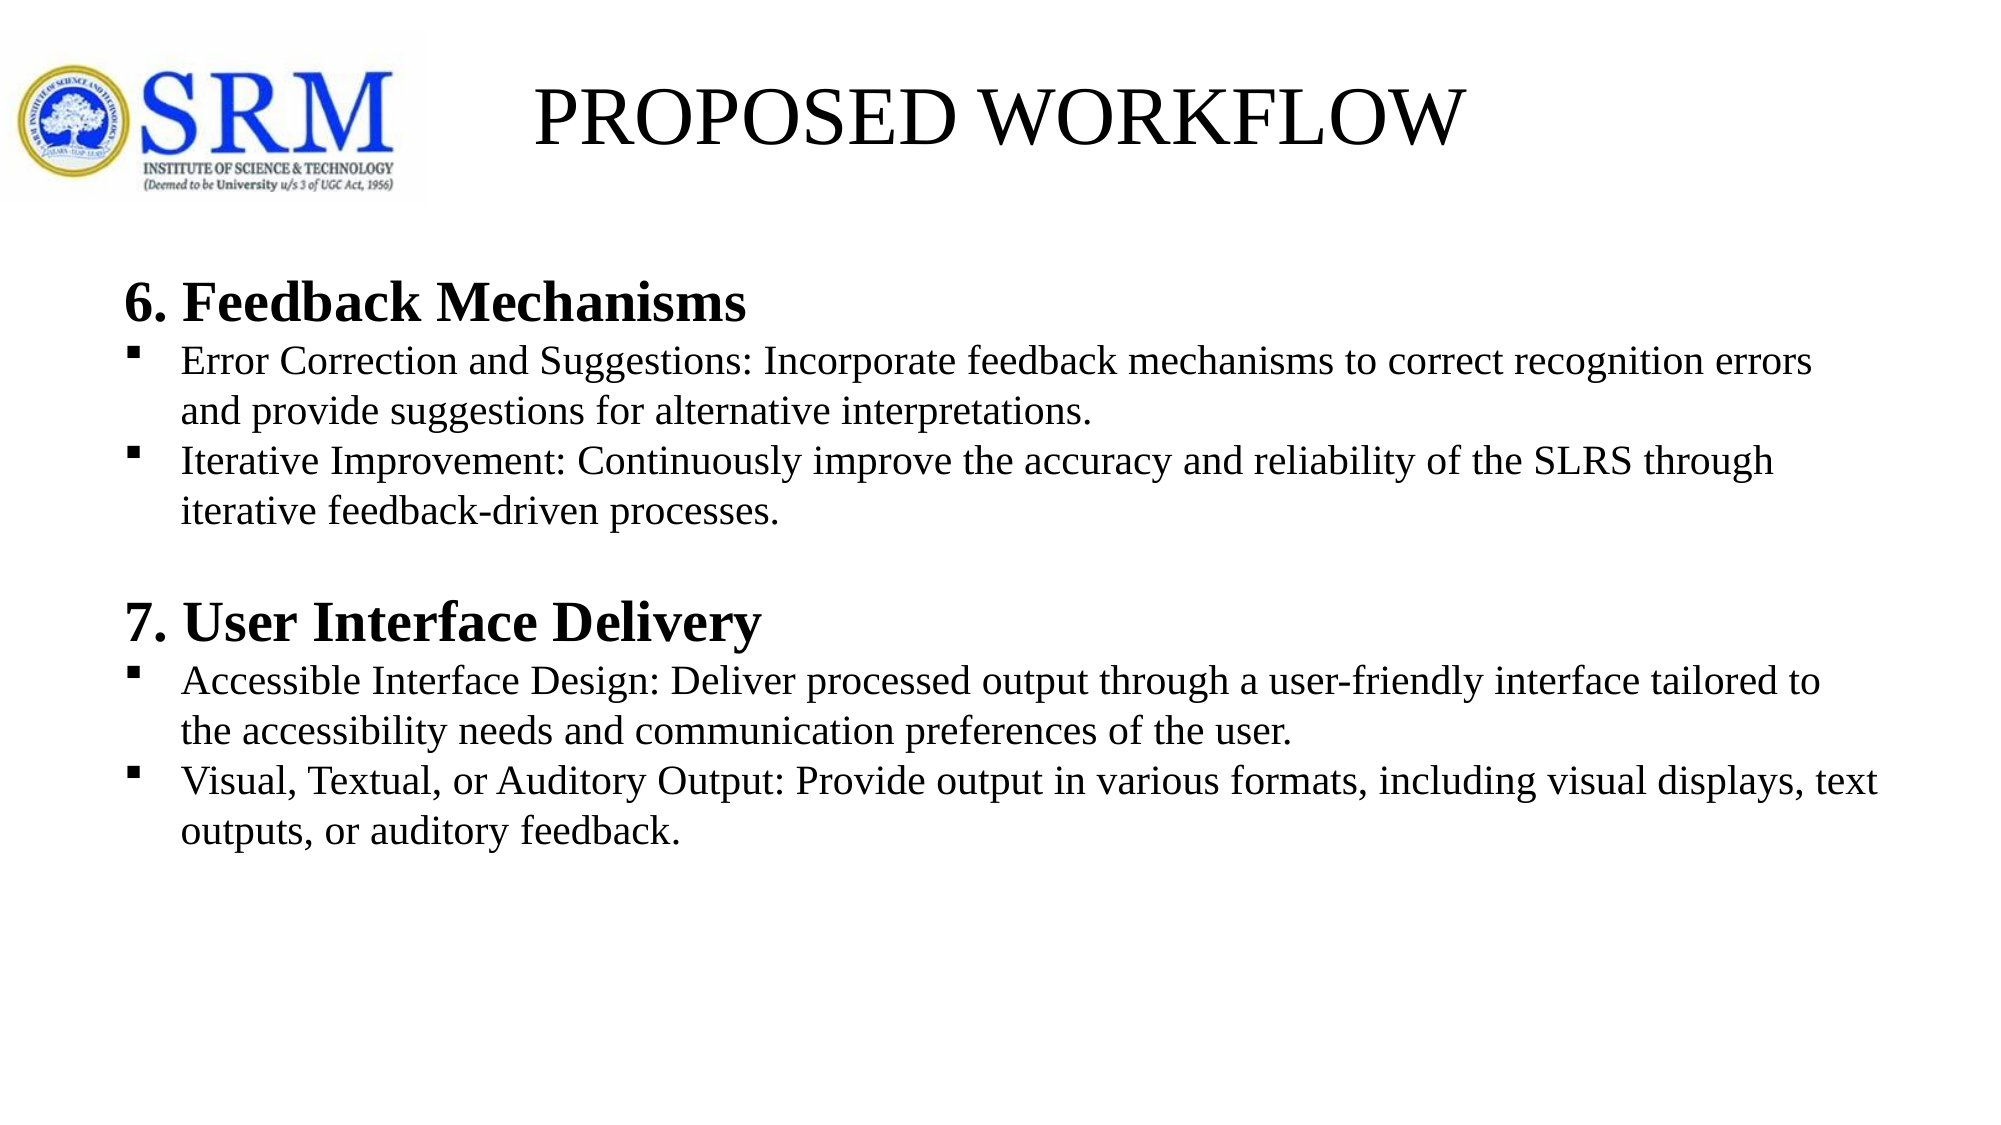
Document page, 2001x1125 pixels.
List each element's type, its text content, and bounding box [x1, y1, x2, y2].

text_box 6. Feedback Mechanisms Error Correction and Suggestions: Incorporate feedback mechanisms to correct recognition errors and provide suggestions for alternative interpretations. Iterative Improvement: Continuously improve the accuracy and reliability of the SLRS through iterative feedback-driven processes. 7. User Interface Delivery Accessible Interface Design: Deliver processed output through a user-friendly interface tailored to the accessibility needs and communication preferences of the user. Visual, Textual, or Auditory Output: Provide output in various formats, including visual displays, text outputs, or auditory feedback. [100, 247, 1899, 995]
title PROPOSED WORKFLOW [137, 9, 1863, 227]
picture [0, 29, 426, 206]
